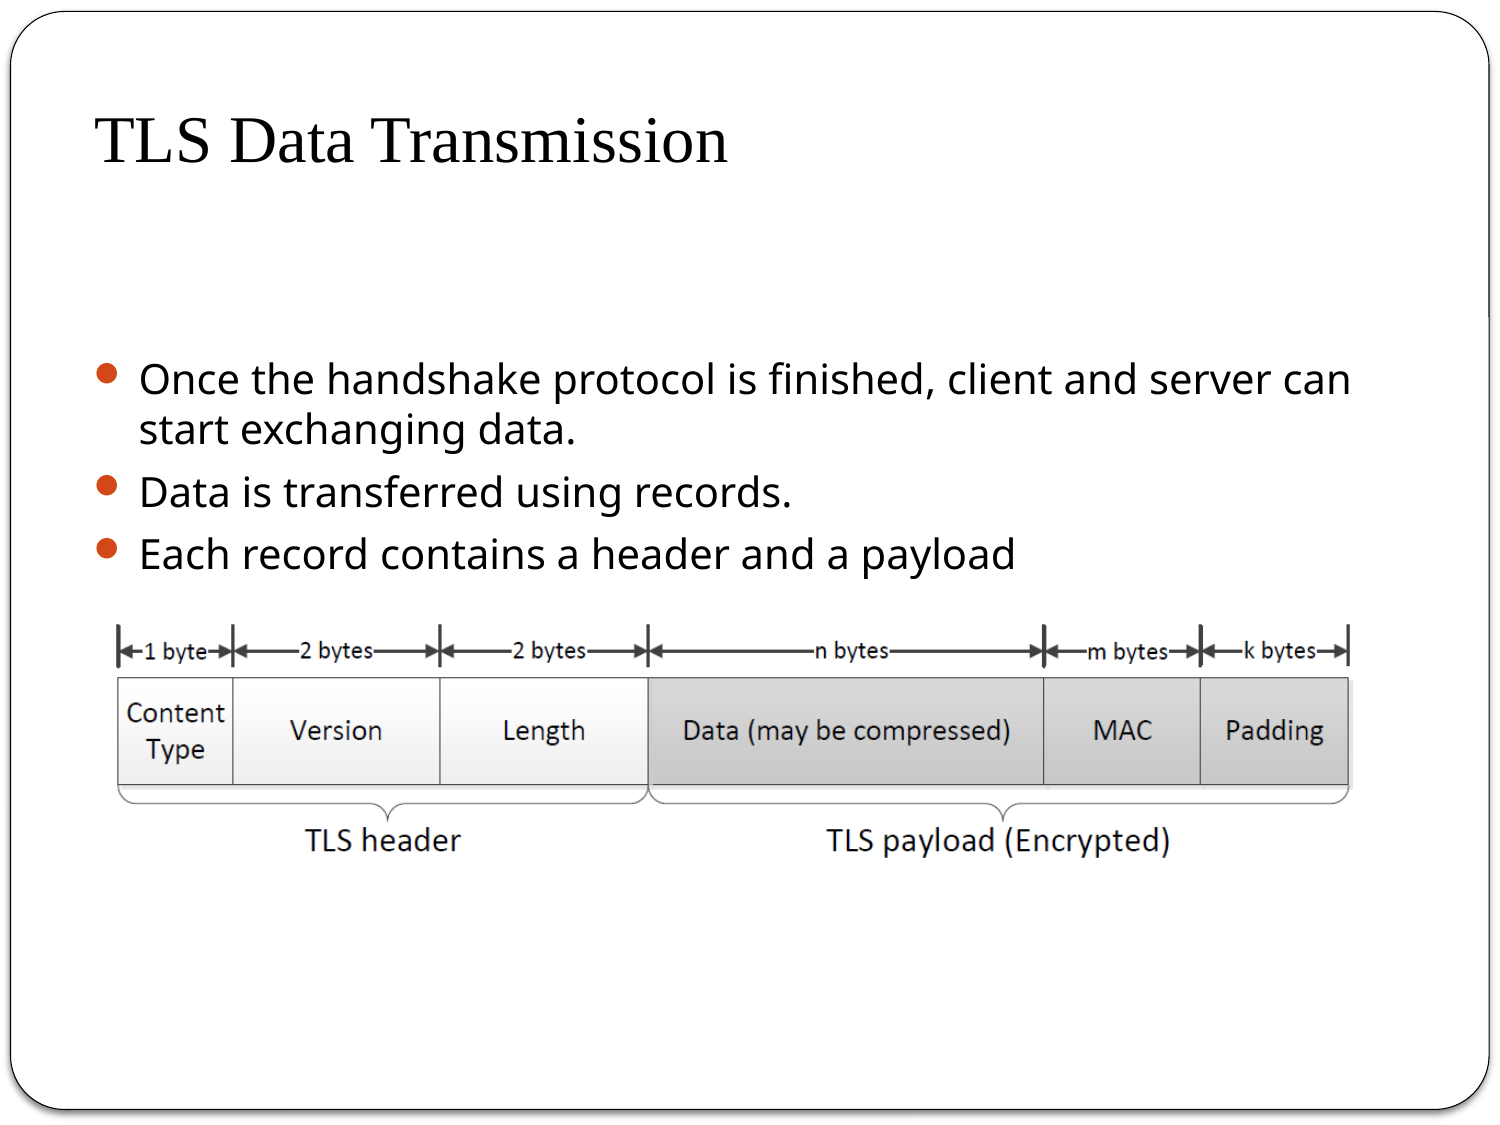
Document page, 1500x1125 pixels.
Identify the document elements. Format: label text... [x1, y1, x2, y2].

title TLS Data Transmission [79, 50, 1093, 191]
picture [102, 610, 1363, 859]
list Once the handshake protocol is finished, client and server can start exchanging data. Data is transferred using records. Each record contains a header and a payload [78, 345, 1390, 588]
